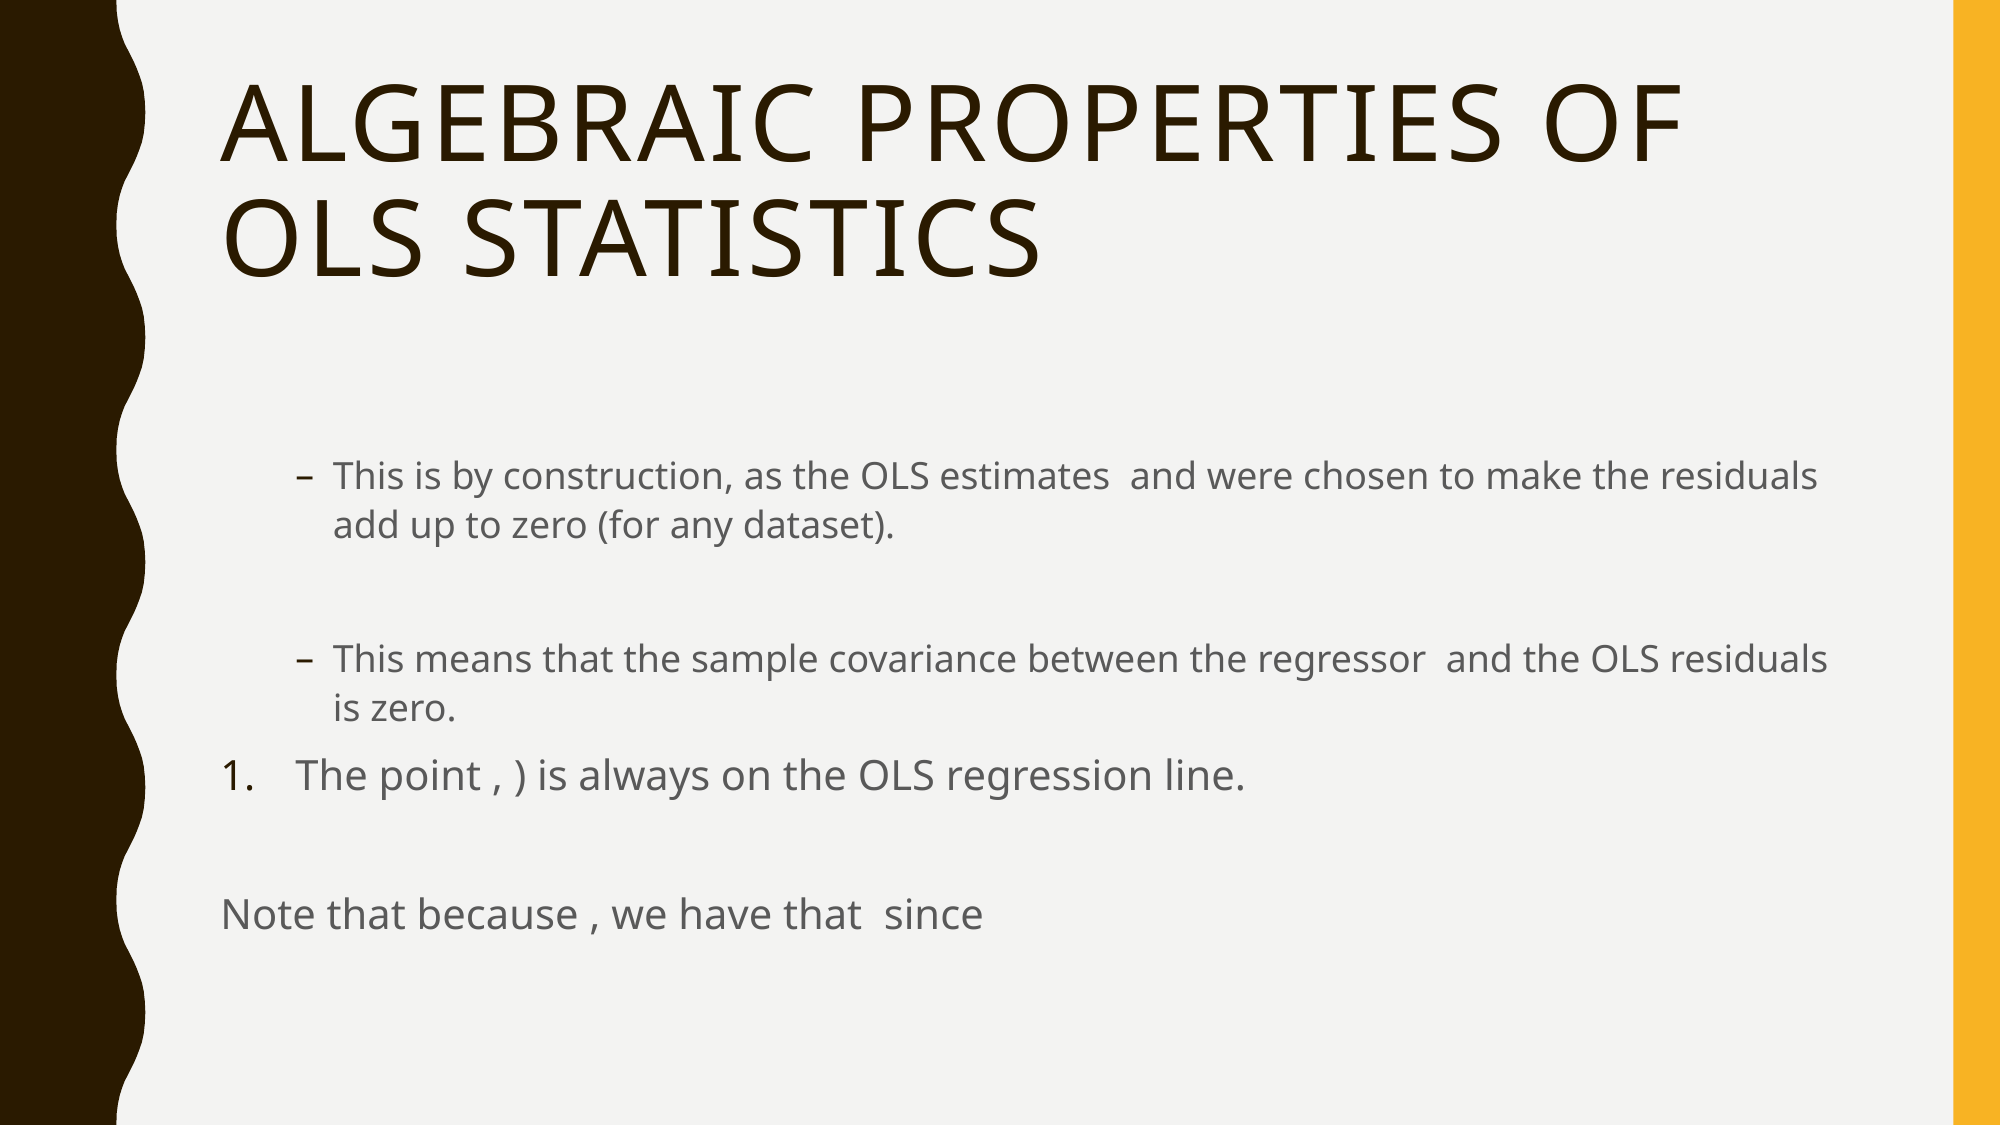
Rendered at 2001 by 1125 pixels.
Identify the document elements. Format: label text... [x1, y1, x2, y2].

title Algebraic Properties of OLS statistics [205, 62, 1875, 308]
